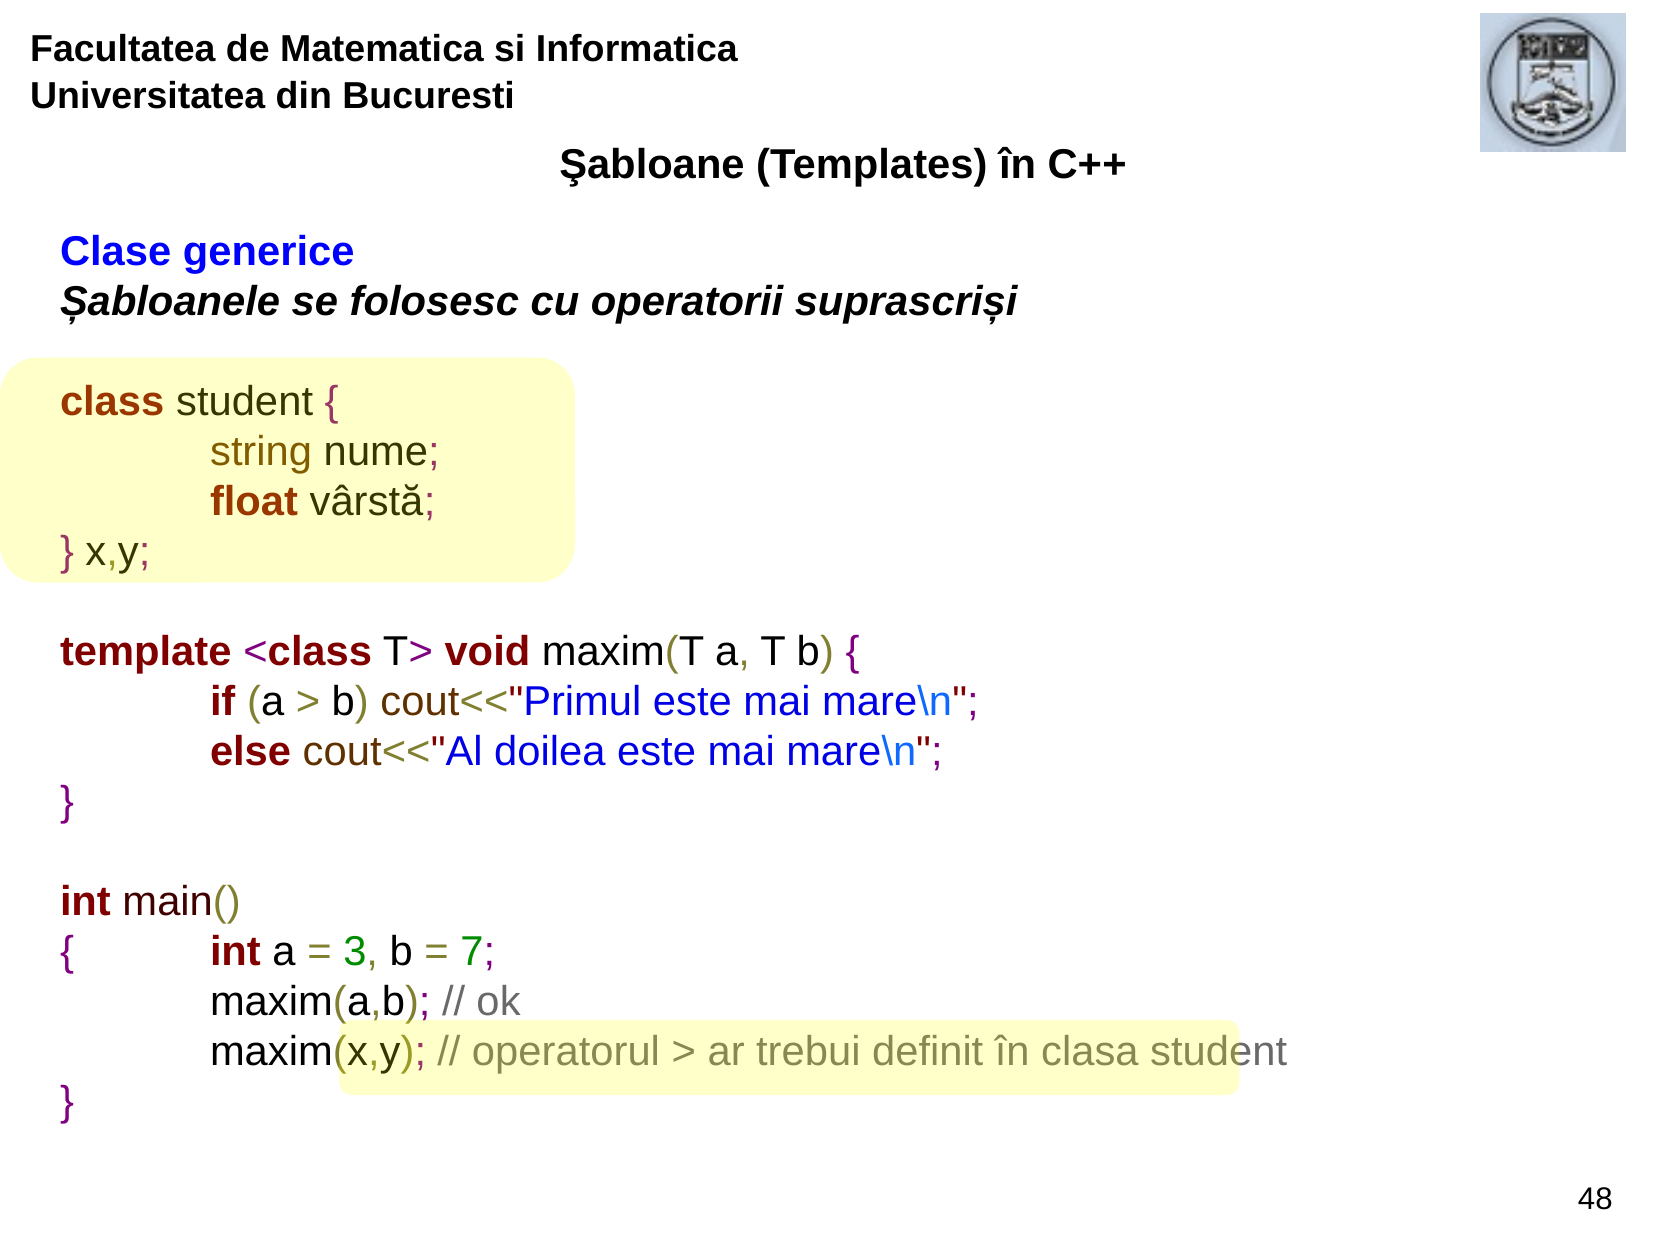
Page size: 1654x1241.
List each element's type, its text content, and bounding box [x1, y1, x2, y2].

text_box 48 [1524, 1158, 1630, 1225]
text_box Facultatea de Matematica si Informatica Universitatea din Bucuresti [13, 13, 841, 122]
text_box Clase generice Șabloanele se folosesc cu operatorii suprascriși class student { string nume; float vârstă; } x,y; template <class T> void maxim(T a, T b) { if (a > b) cout<<"Primul este mai mare\n"; else cout<<"Al doilea este mai mare\n"; } int main() { int a = 3, b = 7; maxim(a,b); // ok maxim(x,y); // operatorul > ar trebui definit în clasa student } [45, 208, 1437, 1159]
picture [1480, 13, 1626, 152]
text_box Şabloane (Templates) în C++ [293, 135, 1394, 208]
text_box [0, 357, 576, 583]
text_box [339, 1019, 1240, 1096]
